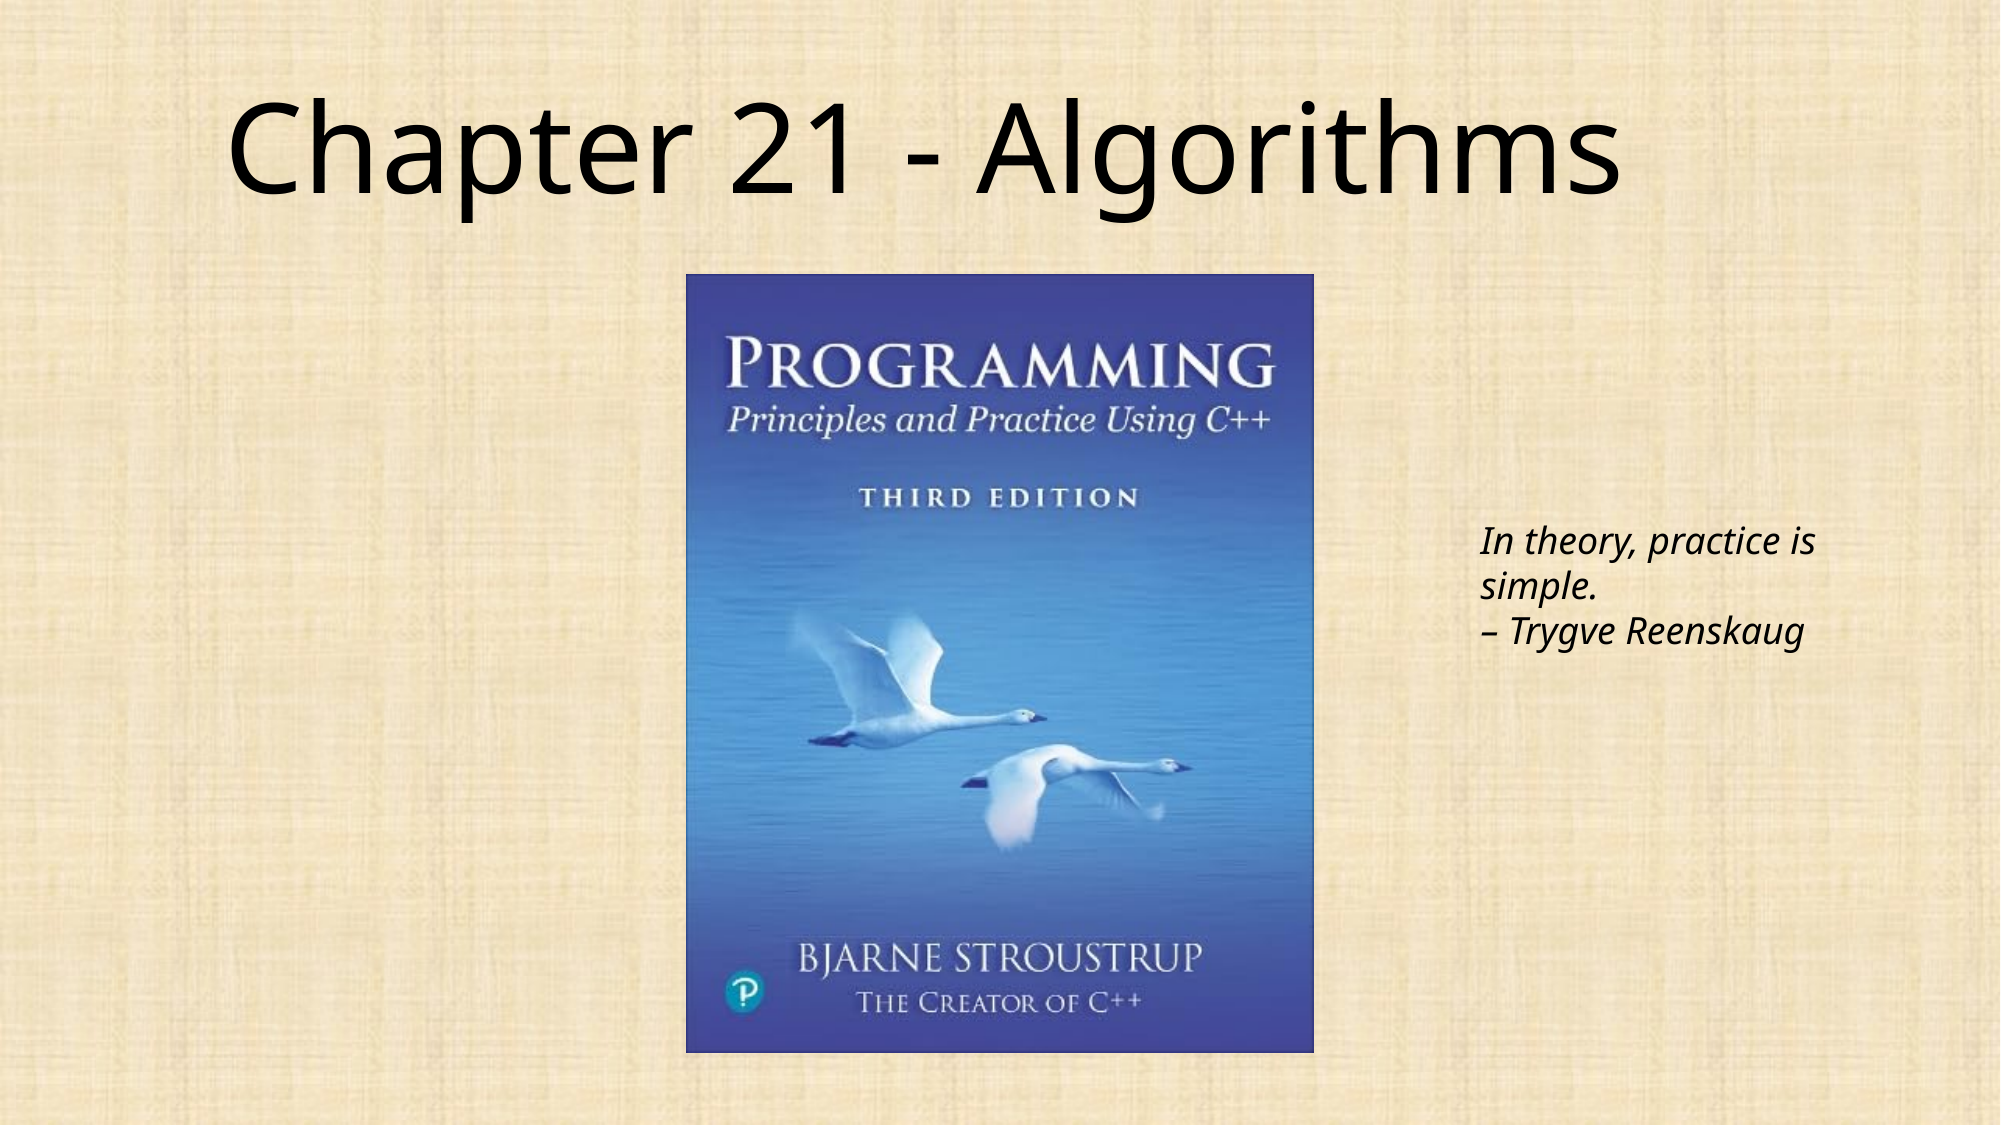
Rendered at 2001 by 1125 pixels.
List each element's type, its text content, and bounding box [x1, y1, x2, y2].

text_box In theory, practice is simple. – Trygve Reenskaug [1465, 509, 1941, 660]
title Chapter 21 - Algorithms [174, 72, 1675, 229]
picture [0, 0, 2001, 1125]
